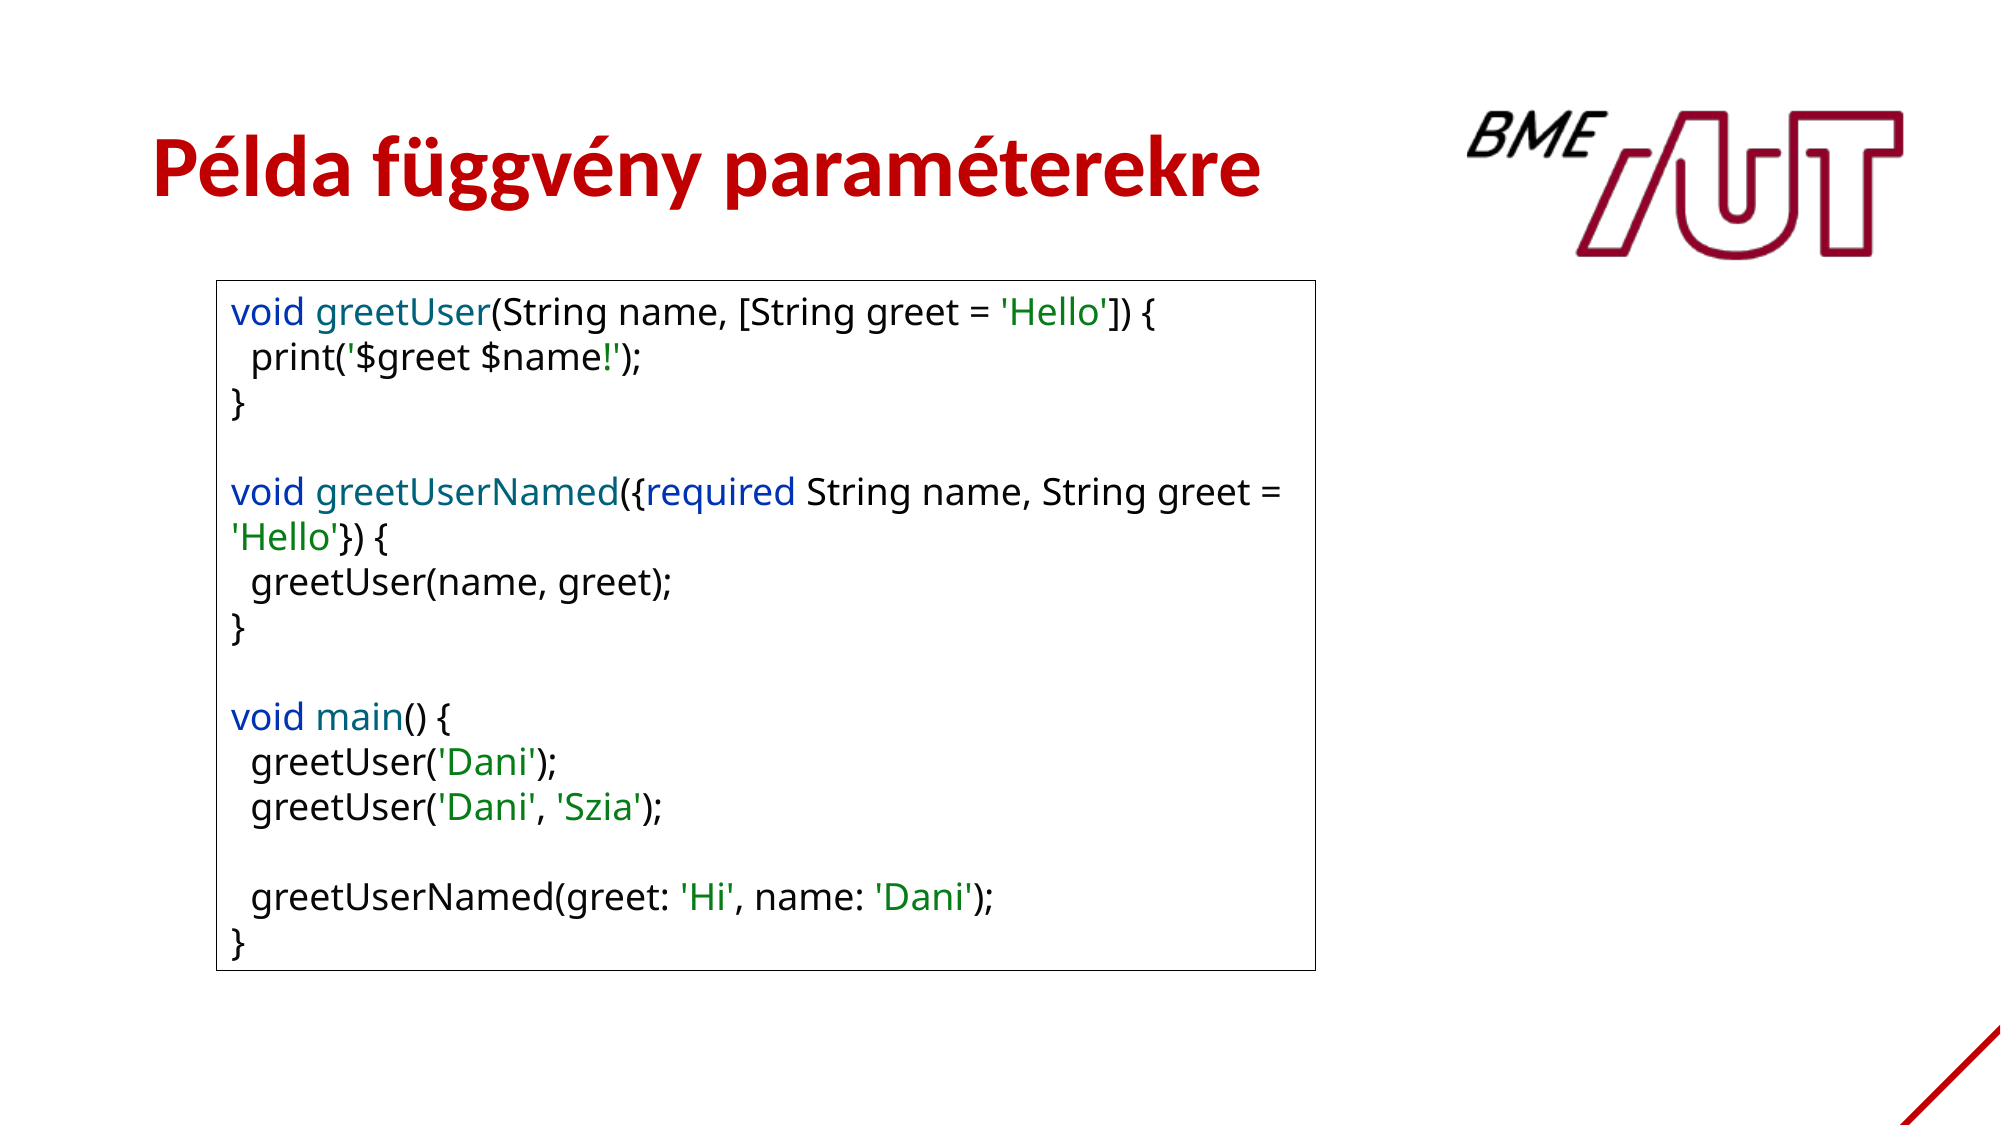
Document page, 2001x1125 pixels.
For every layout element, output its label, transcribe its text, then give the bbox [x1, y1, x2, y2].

text_box void greetUser(String name, [String greet = 'Hello']) { print('$greet $name!'); } void greetUserNamed({required String name, String greet = 'Hello'}) { greetUser(name, greet); } void main() { greetUser('Dani'); greetUser('Dani', 'Szia'); greetUserNamed(greet: 'Hi', name: 'Dani'); } [216, 280, 1316, 971]
picture [1466, 0, 1905, 406]
title Példa függvény paraméterekre [137, 59, 1863, 278]
